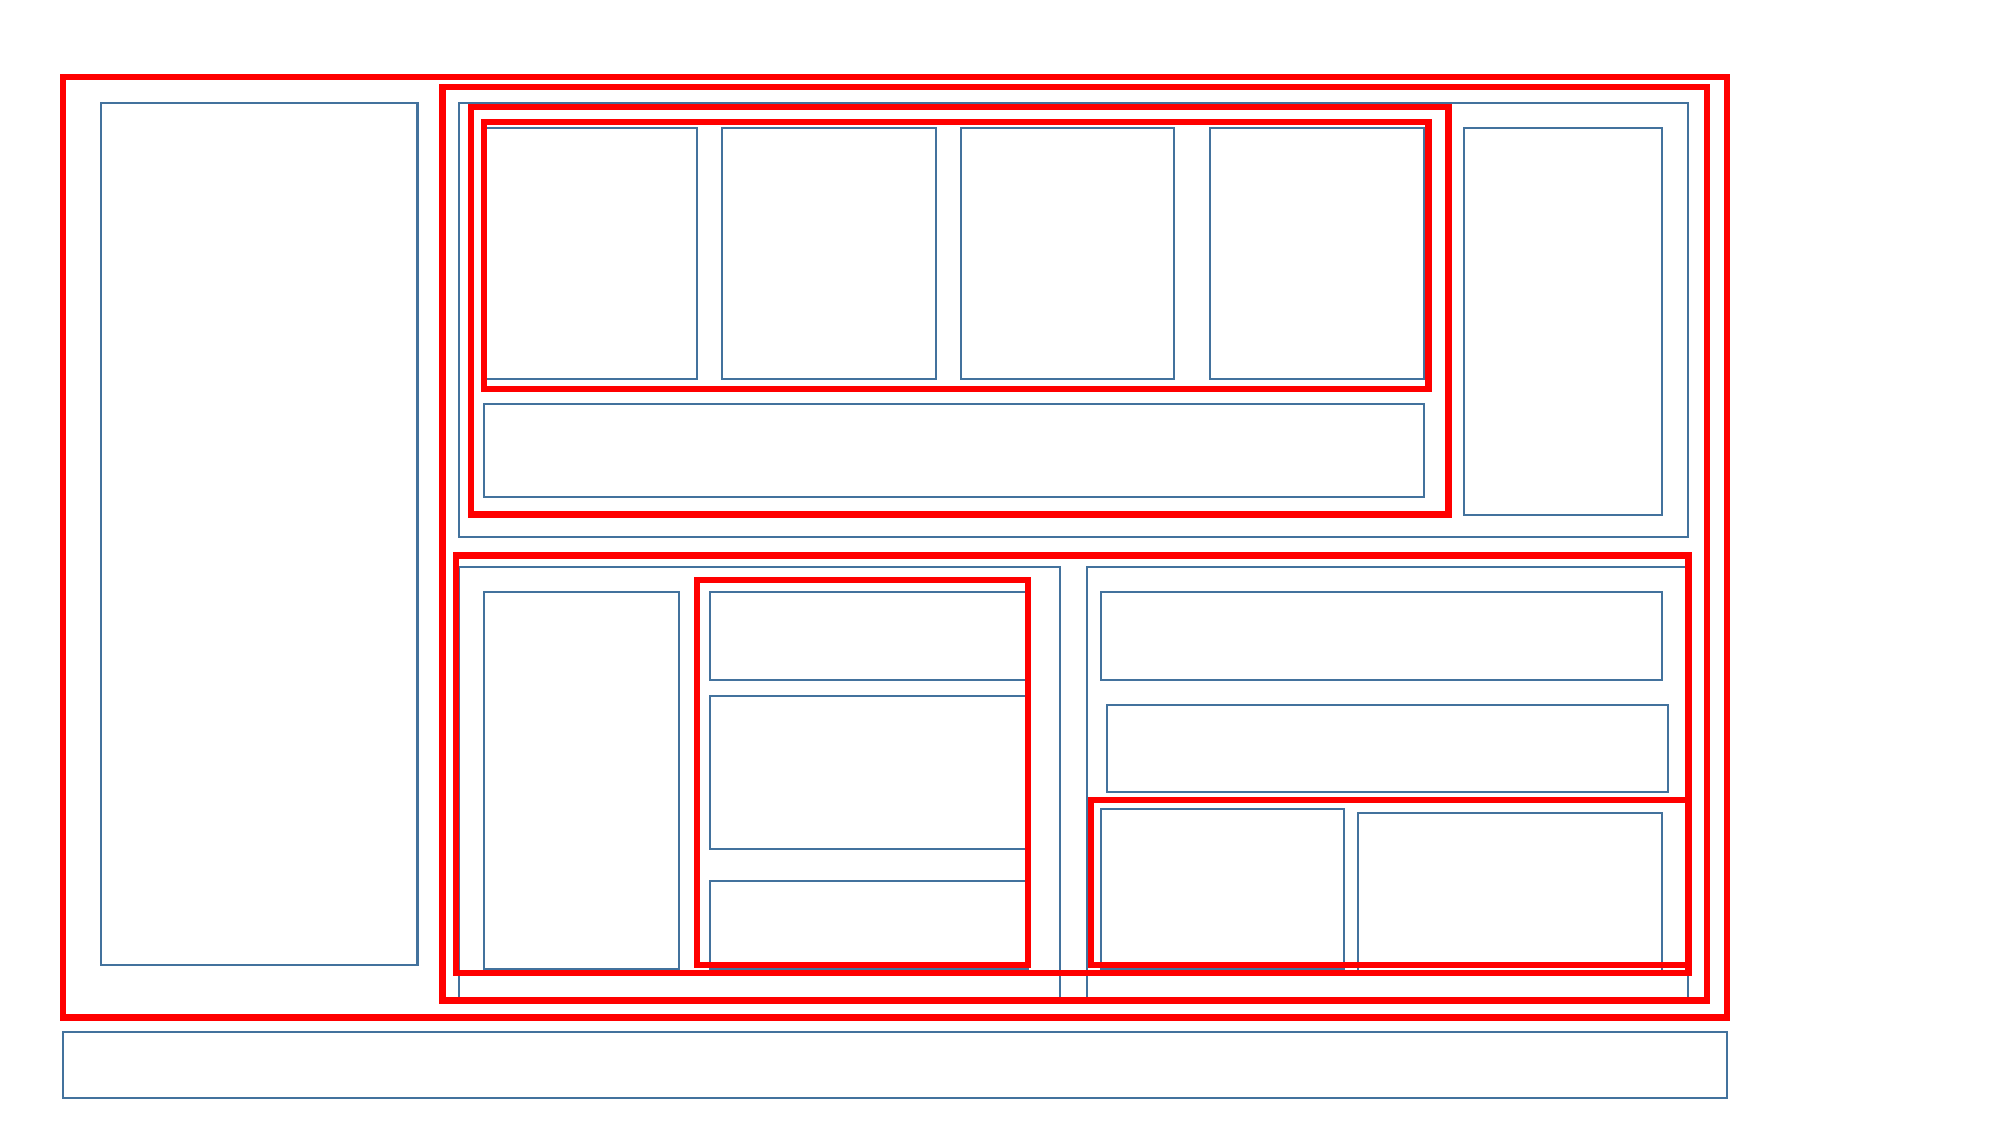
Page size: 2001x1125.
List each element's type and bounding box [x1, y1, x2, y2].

text_box [62, 76, 1728, 1018]
text_box [696, 579, 1029, 966]
text_box [455, 554, 1689, 974]
text_box [470, 106, 1450, 515]
text_box [62, 1031, 1728, 1099]
text_box [1090, 799, 1689, 966]
